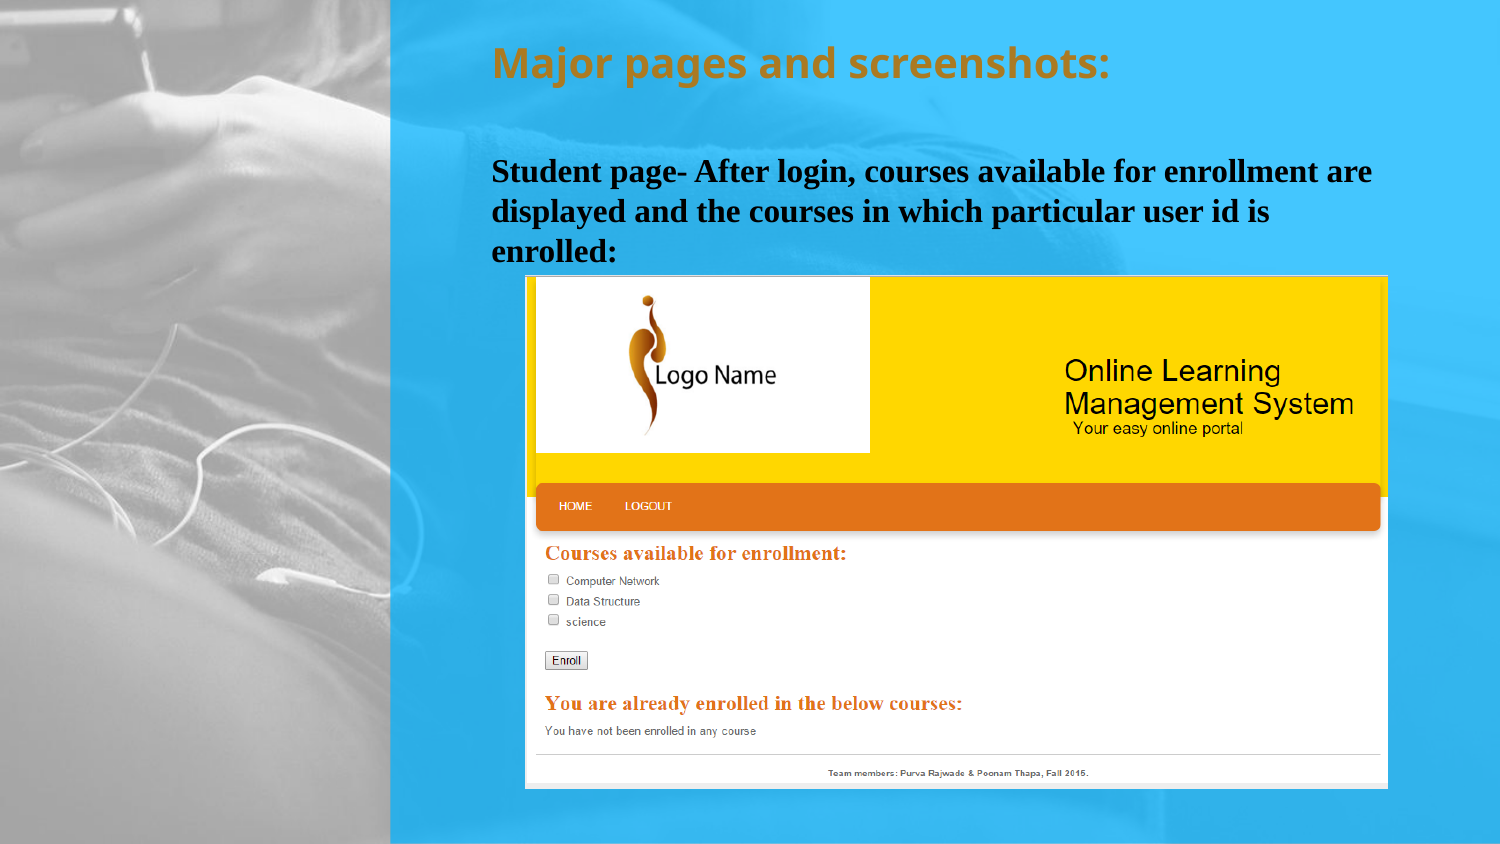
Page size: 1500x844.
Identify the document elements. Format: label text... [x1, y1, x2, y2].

picture [390, 0, 1500, 844]
list Student page- After login, courses available for enrollment are displayed and the courses in which particular user id is enrolled: [476, 134, 1415, 772]
title Major pages and screenshots: [476, 21, 1415, 134]
